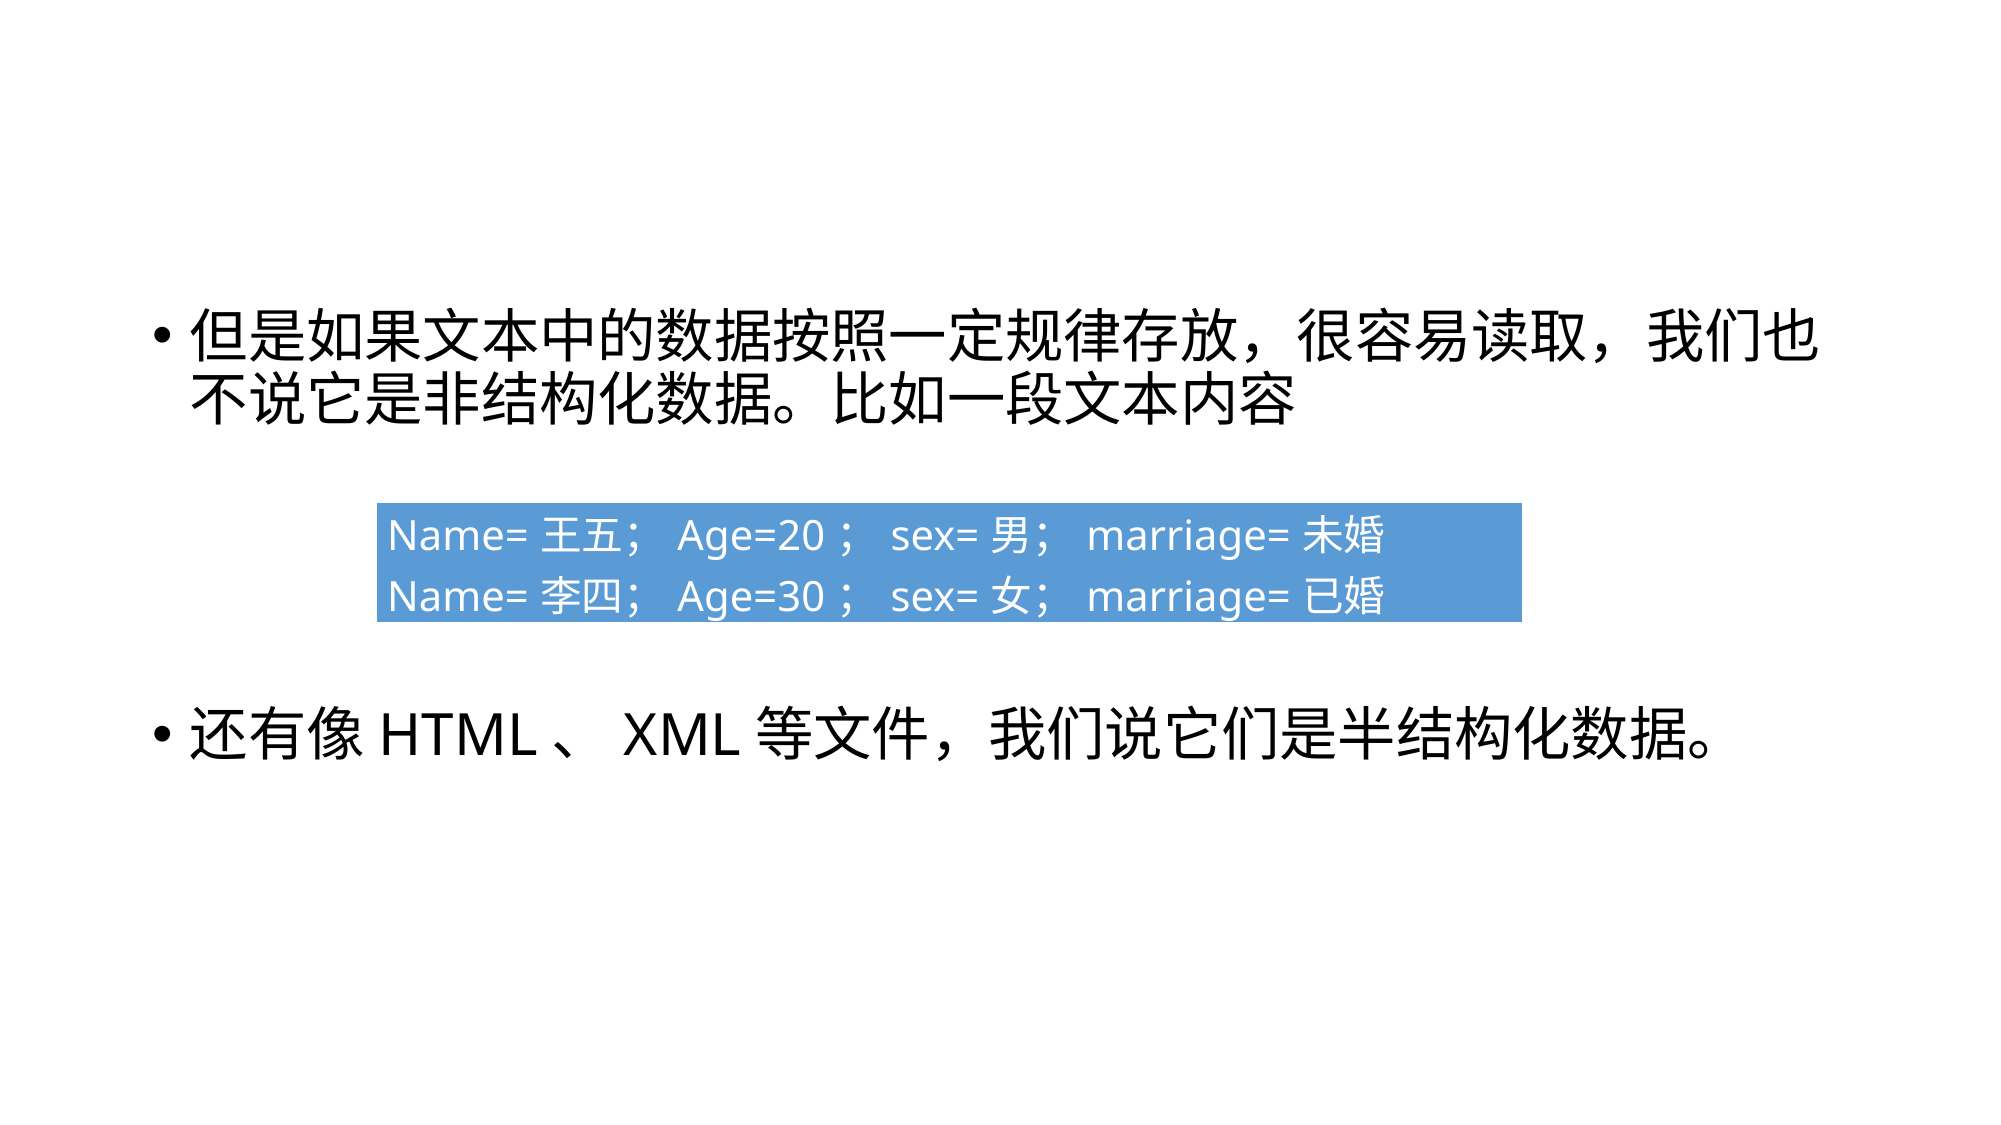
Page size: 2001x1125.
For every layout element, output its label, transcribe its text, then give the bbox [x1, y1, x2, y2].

list 但是如果文本中的数据按照一定规律存放，很容易读取，我们也不说它是非结构化数据。比如一段文本内容 还有像HTML、XML等文件，我们说它们是半结构化数据。 [137, 299, 1863, 1014]
table_header Name=王五；Age=20；sex=男；marriage=未婚 Name=李四；Age=30；sex=女；marriage=已婚 [377, 503, 1522, 622]
